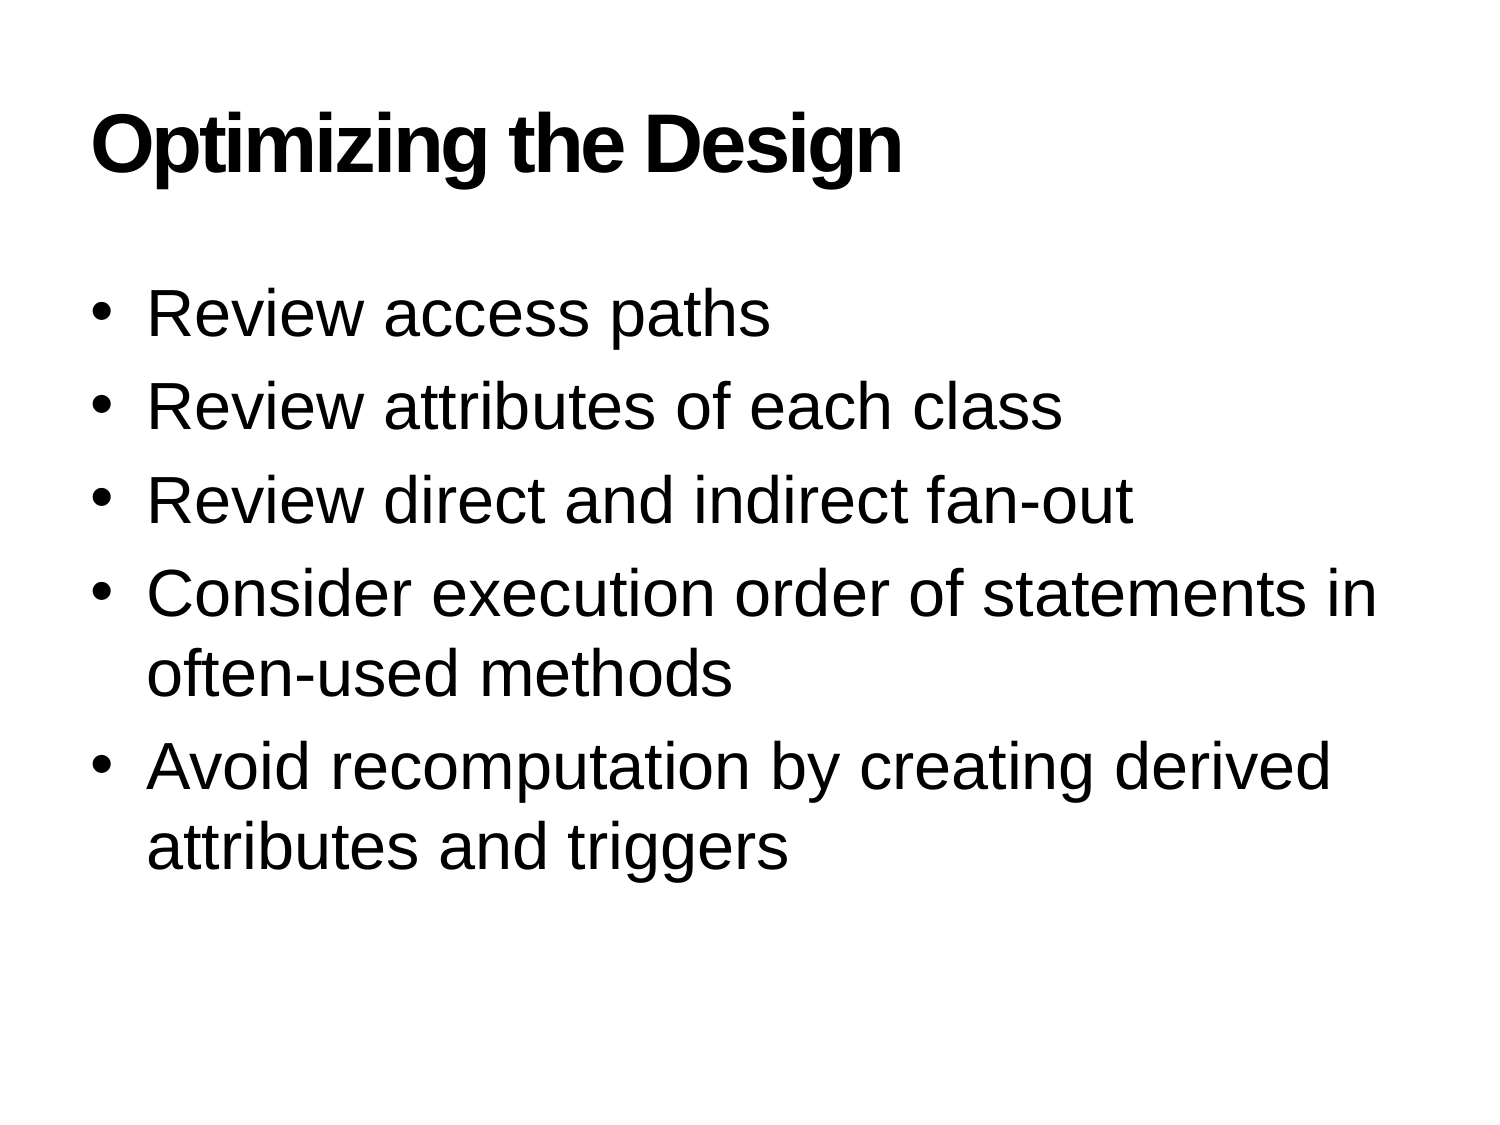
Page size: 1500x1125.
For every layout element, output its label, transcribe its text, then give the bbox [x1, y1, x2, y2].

title Optimizing the Design [75, 45, 1425, 233]
list Review access paths Review attributes of each class Review direct and indirect fan-out Consider execution order of statements in often-used methods Avoid recomputation by creating derived attributes and triggers [75, 262, 1425, 1005]
